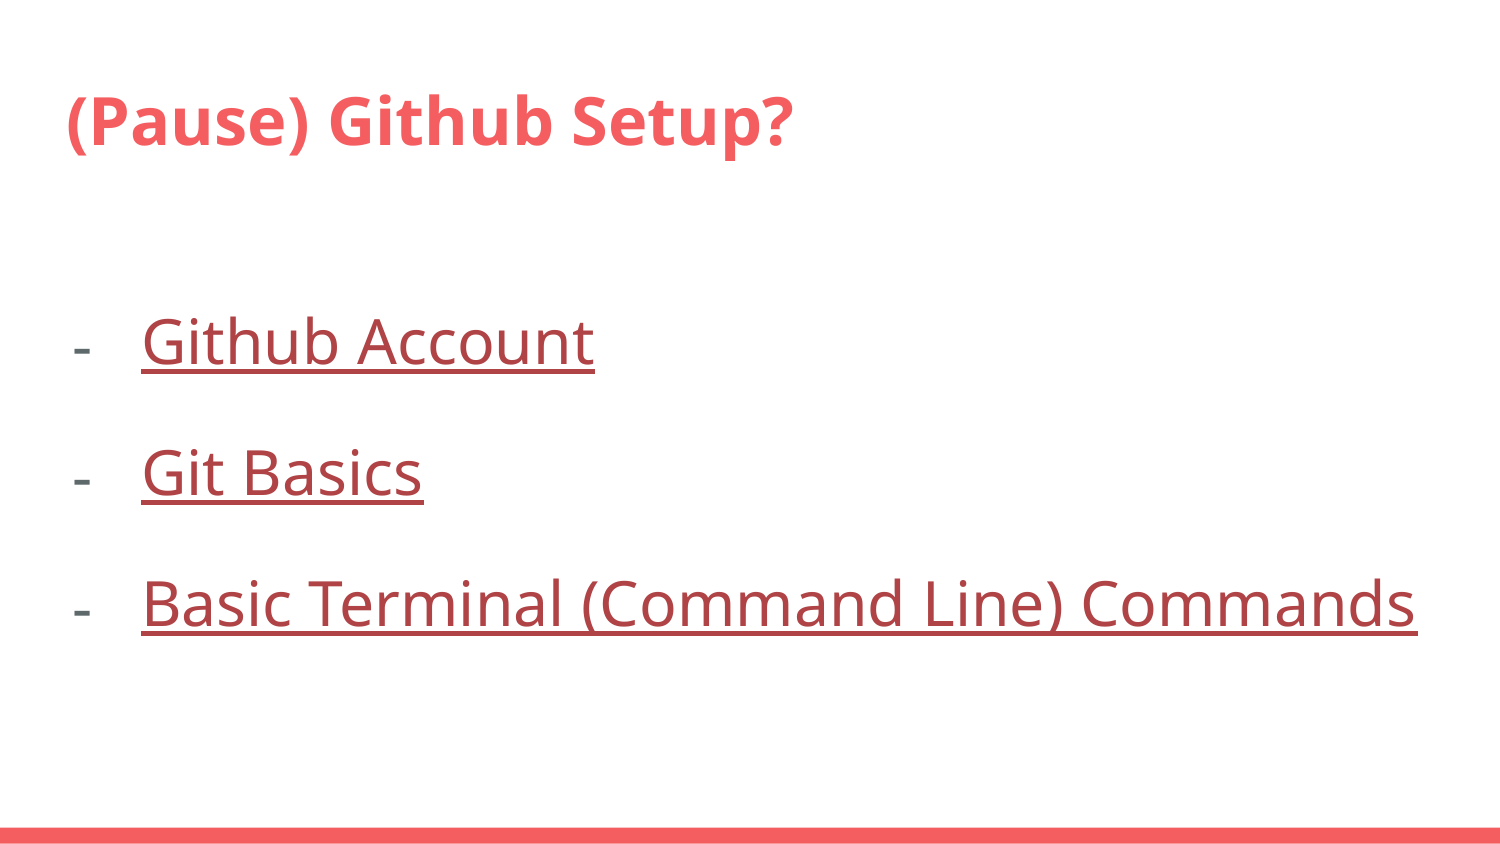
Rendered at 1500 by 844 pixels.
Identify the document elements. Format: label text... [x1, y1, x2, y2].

title (Pause) Github Setup? [51, 64, 1449, 167]
list Github Account Git Basics Basic Terminal (Command Line) Commands [51, 189, 1449, 750]
